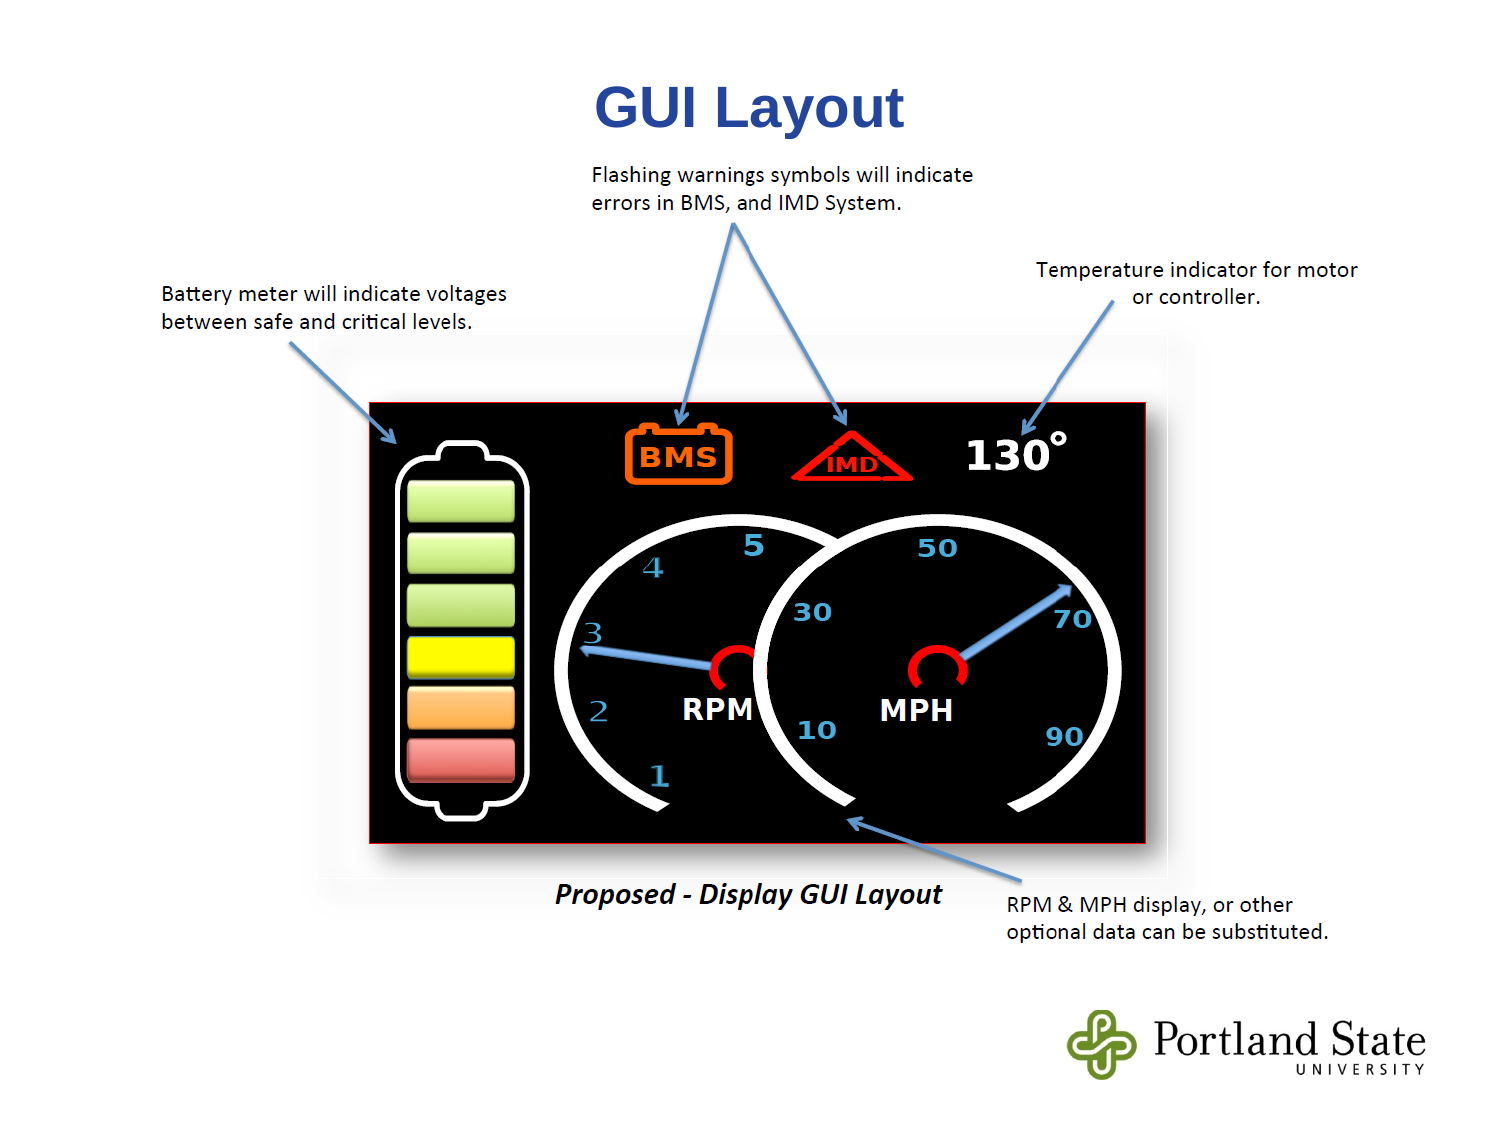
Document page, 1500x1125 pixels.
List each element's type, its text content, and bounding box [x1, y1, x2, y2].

text_box GUI Layout [0, 50, 1500, 158]
picture [137, 124, 1426, 1080]
